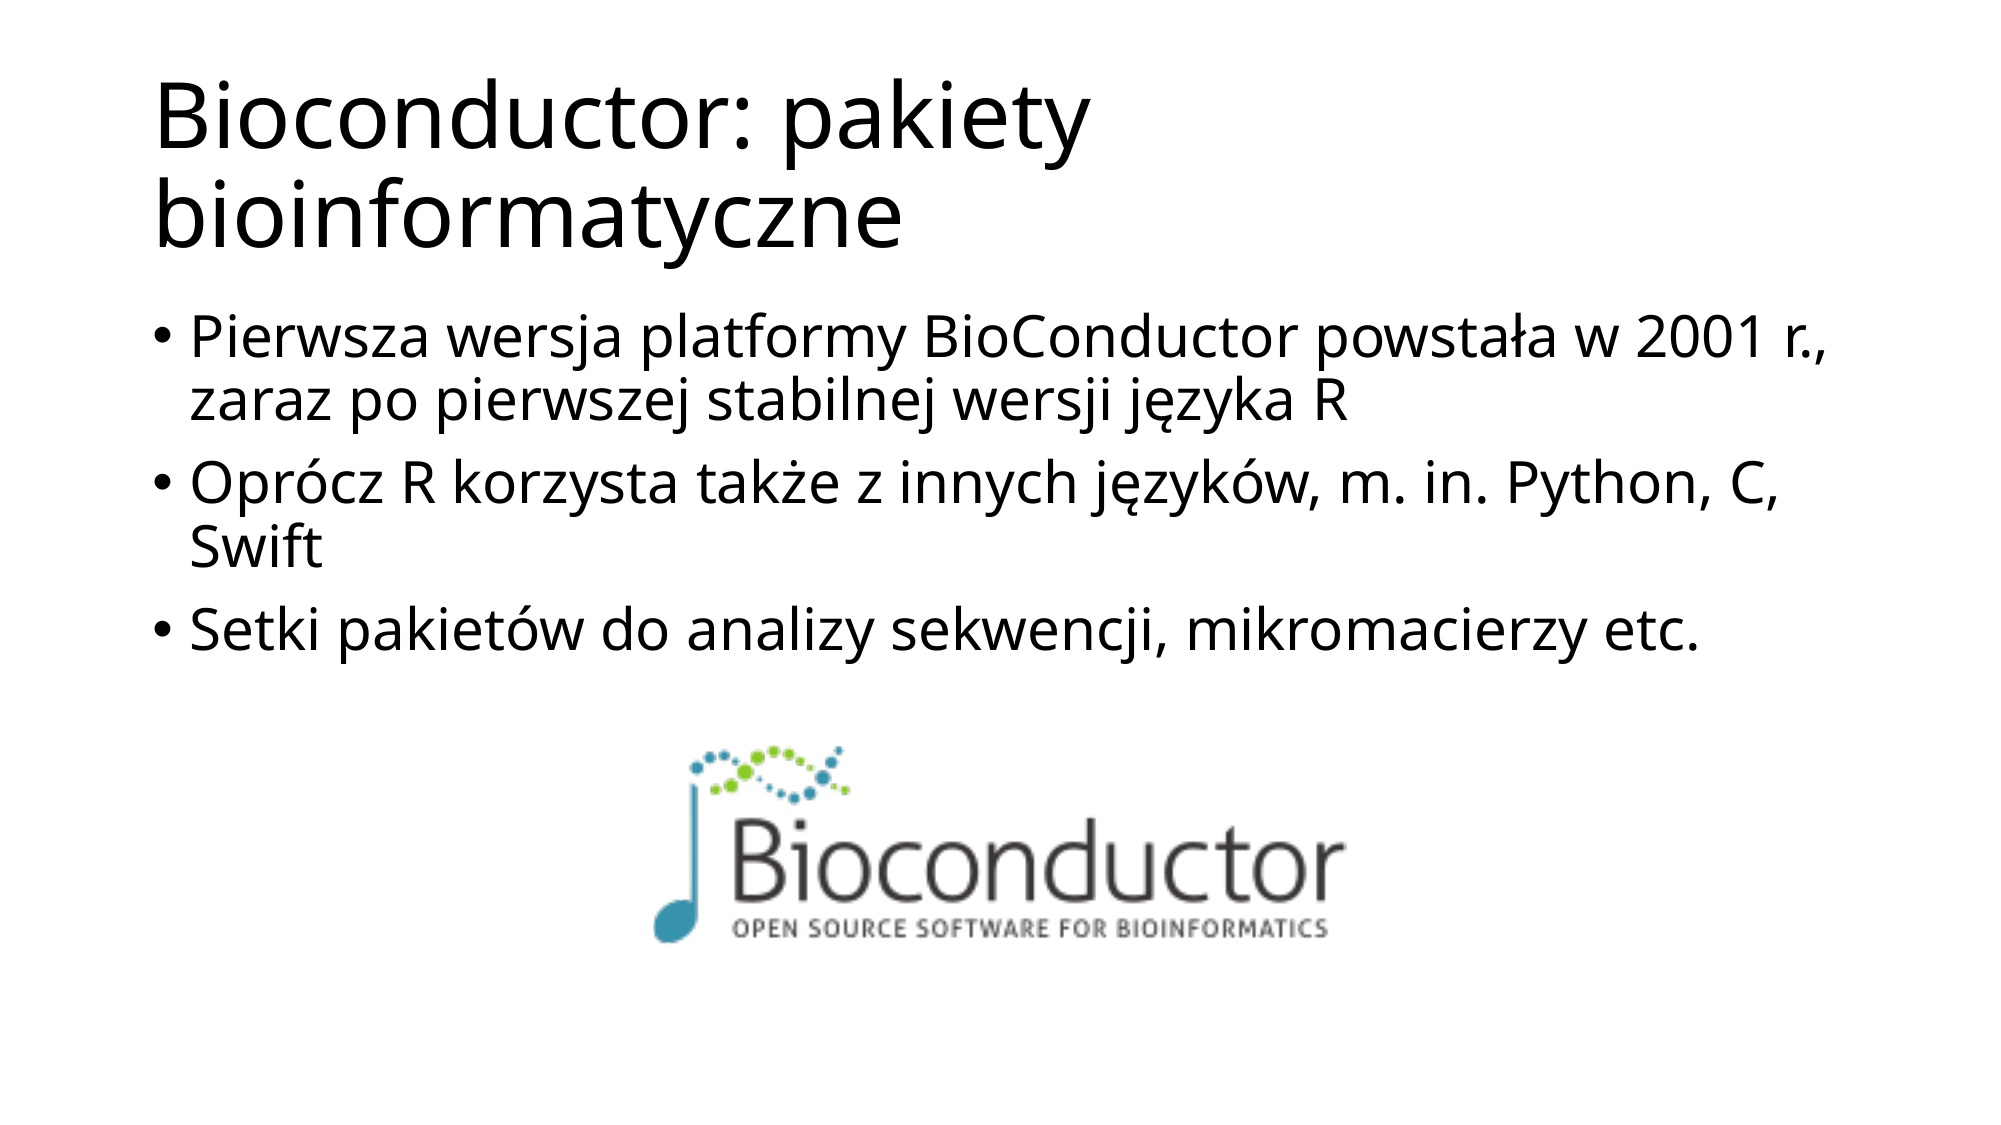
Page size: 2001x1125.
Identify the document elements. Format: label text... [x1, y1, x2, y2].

picture [652, 744, 1348, 946]
list Pierwsza wersja platformy BioConductor powstała w 2001 r., zaraz po pierwszej stabilnej wersji języka R Oprócz R korzysta także z innych języków, m. in. Python, C, Swift Setki pakietów do analizy sekwencji, mikromacierzy etc. [137, 299, 1863, 1014]
title Bioconductor: pakiety bioinformatyczne [137, 59, 1863, 278]
